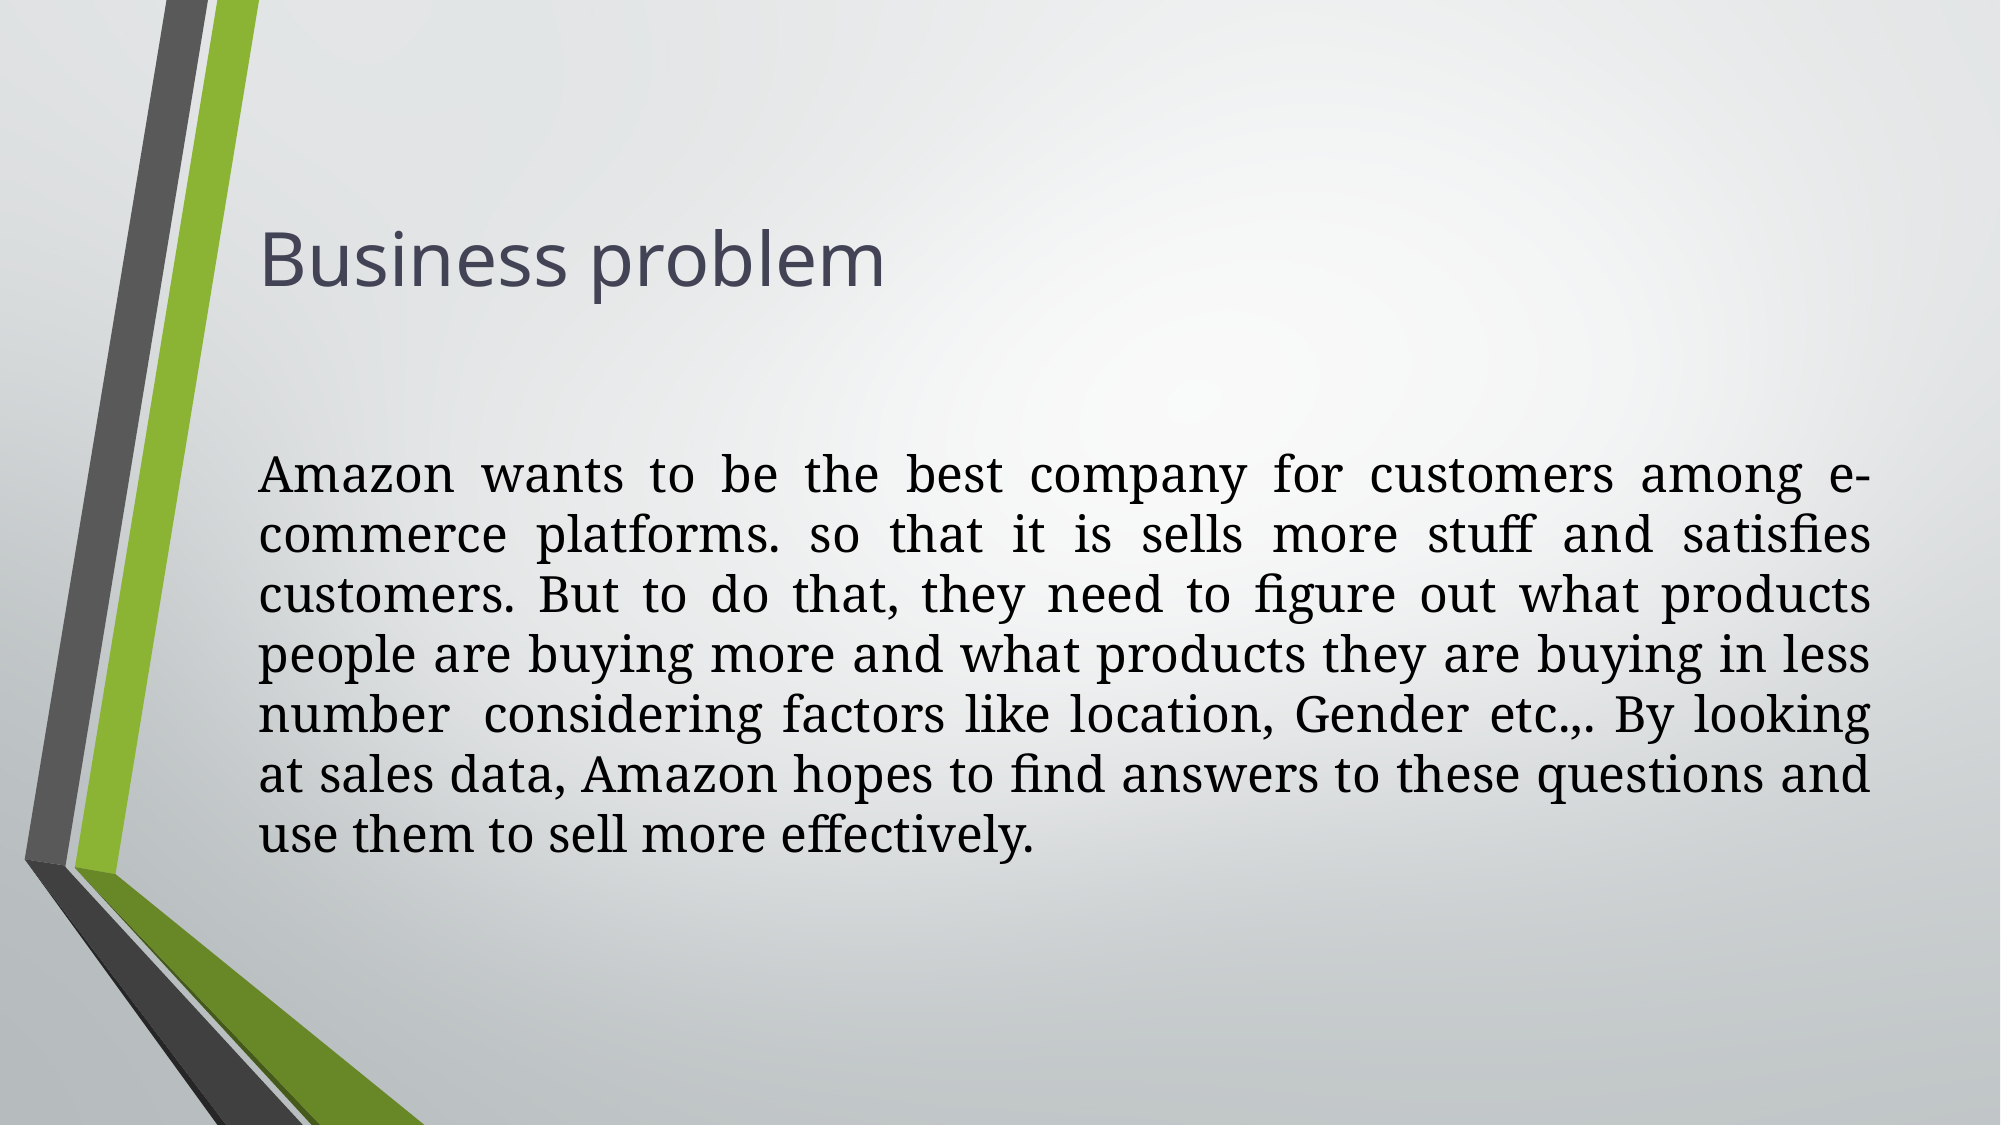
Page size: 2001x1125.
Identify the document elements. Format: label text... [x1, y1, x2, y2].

title Business problem [243, 112, 1887, 400]
list Amazon wants to be the best company for customers among e-commerce platforms. so that it is sells more stuff and satisfies customers. But to do that, they need to figure out what products people are buying more and what products they are buying in less number considering factors like location, Gender etc.,. By looking at sales data, Amazon hopes to find answers to these questions and use them to sell more effectively. [243, 437, 1887, 950]
